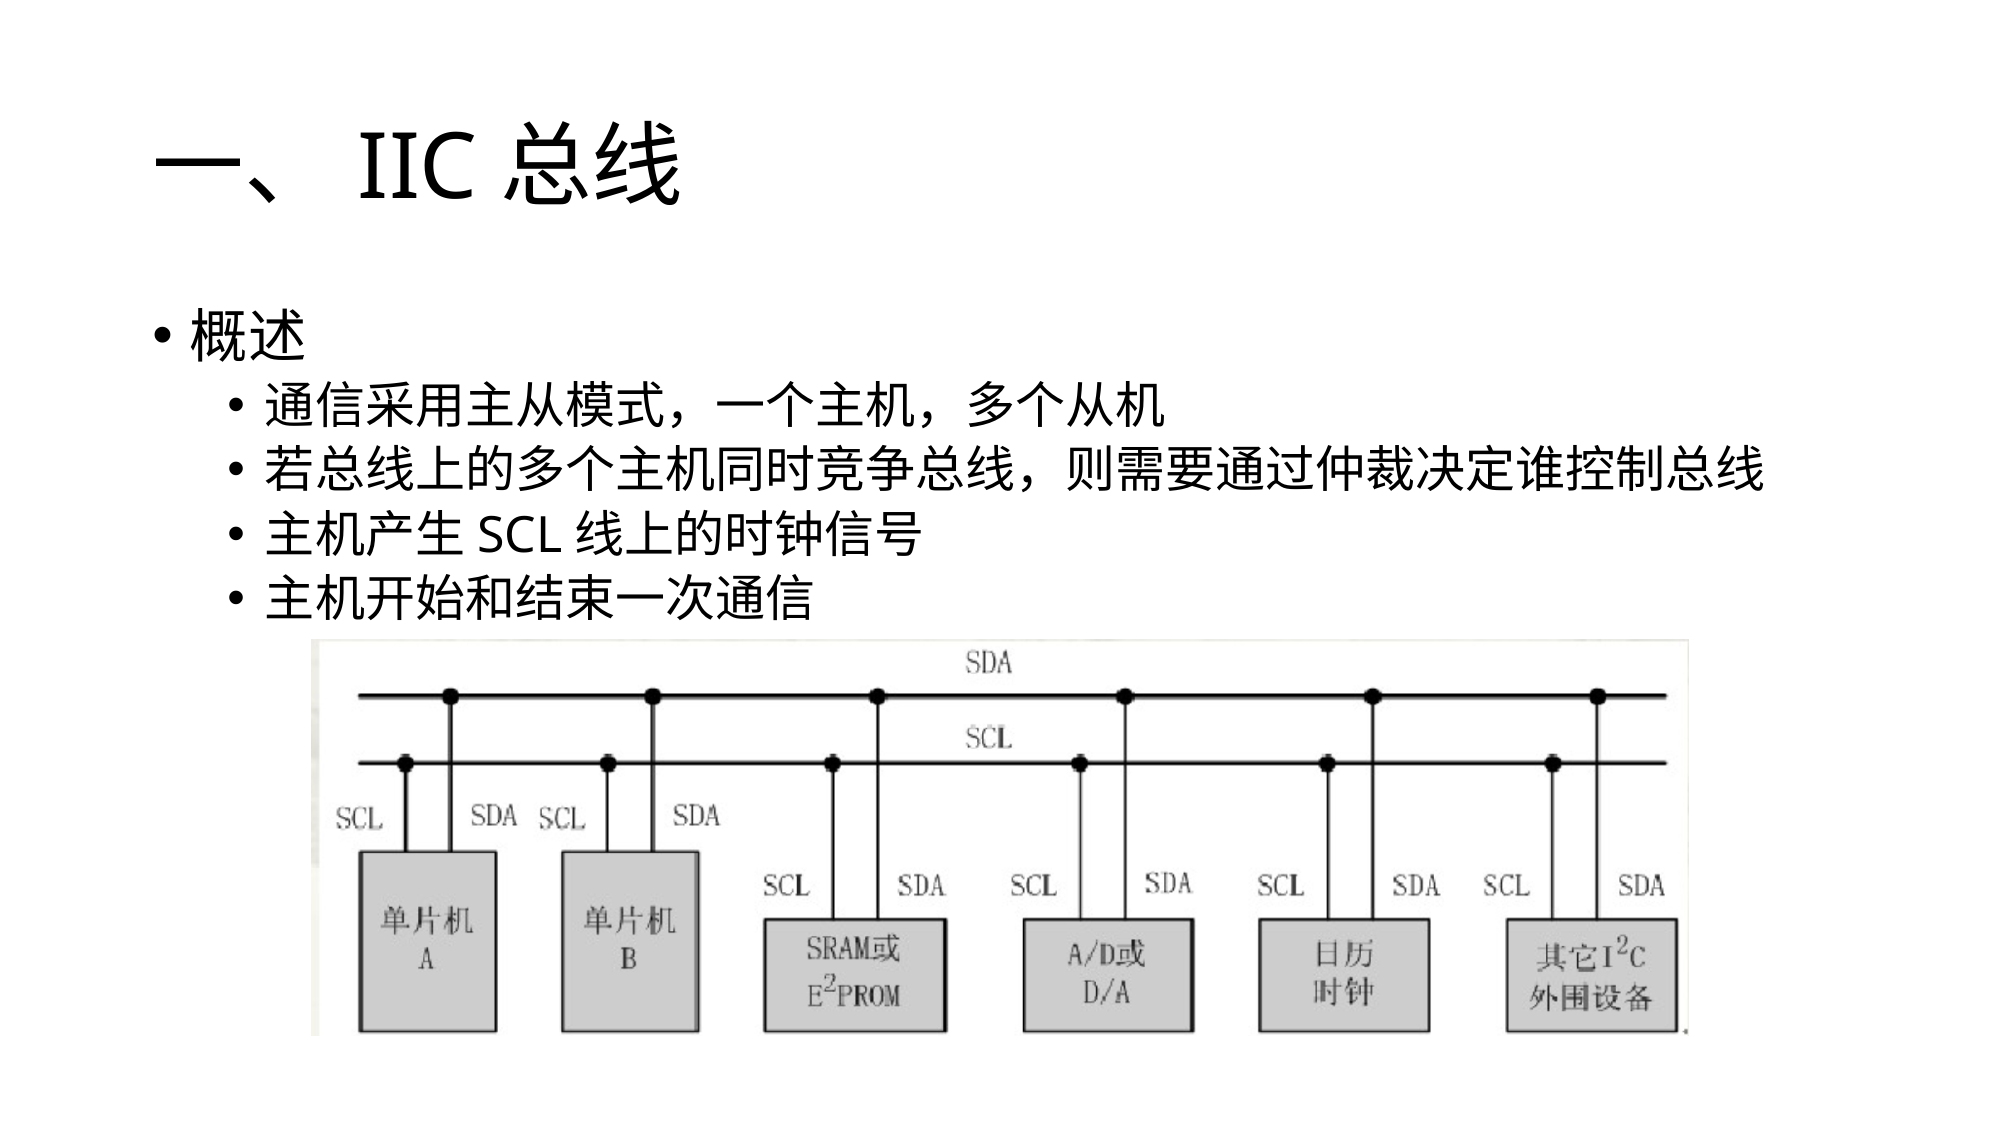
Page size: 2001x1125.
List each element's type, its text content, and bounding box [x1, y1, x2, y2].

list 概述 通信采用主从模式，一个主机，多个从机 若总线上的多个主机同时竞争总线，则需要通过仲裁决定谁控制总线 主机产生SCL线上的时钟信号 主机开始和结束一次通信 [137, 299, 1863, 1014]
picture [311, 639, 1689, 1036]
title 一、IIC总线 [137, 59, 1863, 278]
